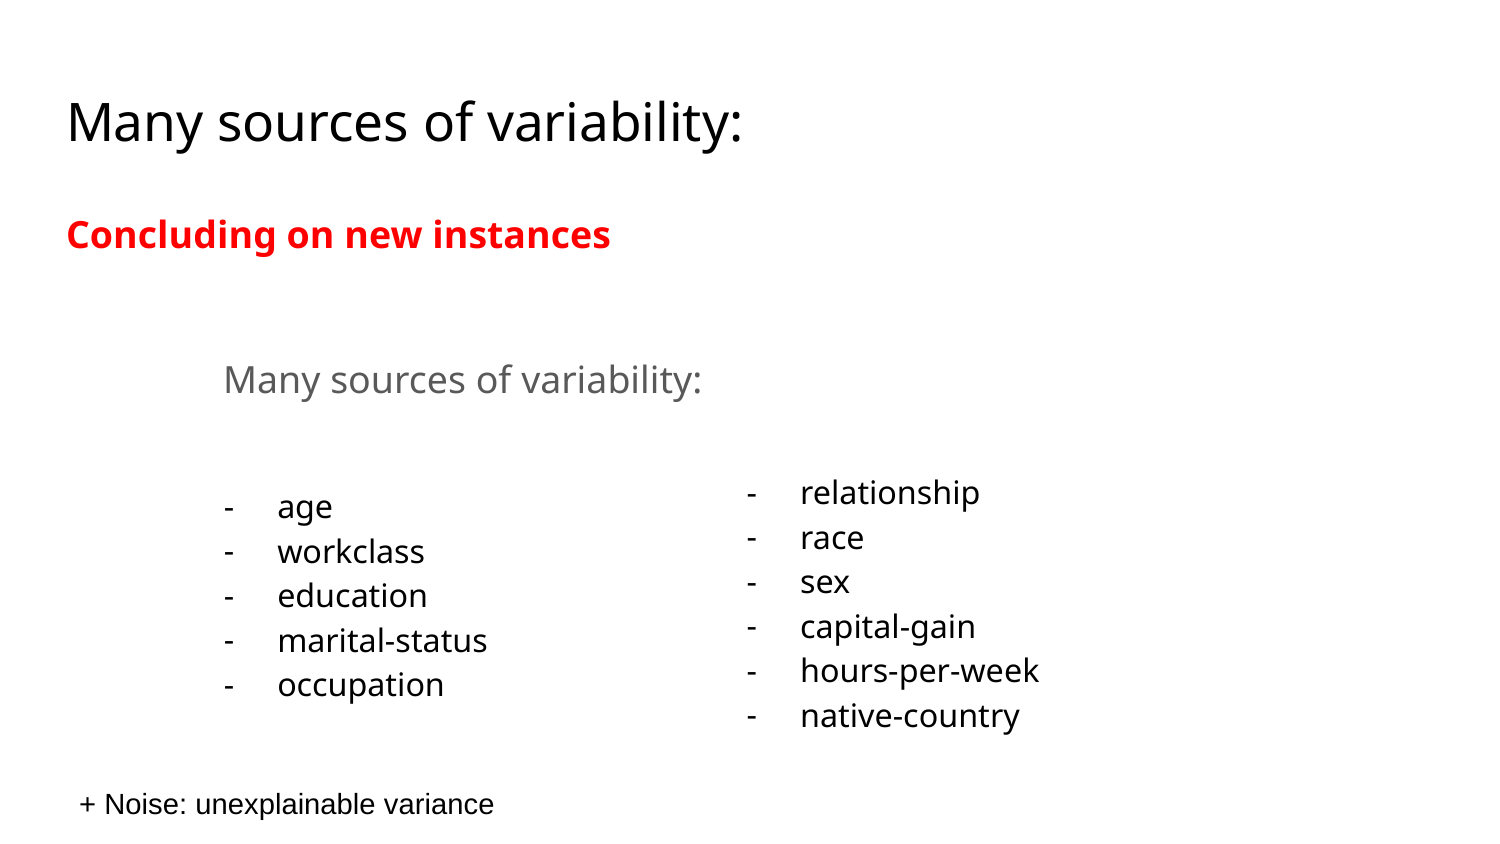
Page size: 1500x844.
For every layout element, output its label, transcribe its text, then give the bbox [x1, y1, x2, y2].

list Concluding on new instances [51, 189, 1449, 363]
text_box + Noise: unexplainable variance [64, 770, 557, 836]
text_box age workclass education marital-status occupation [187, 465, 861, 719]
text_box Many sources of variability: [208, 334, 962, 417]
title Many sources of variability: [51, 72, 1449, 167]
list relationship race sex capital-gain hours-per-week native-country [710, 451, 1500, 844]
